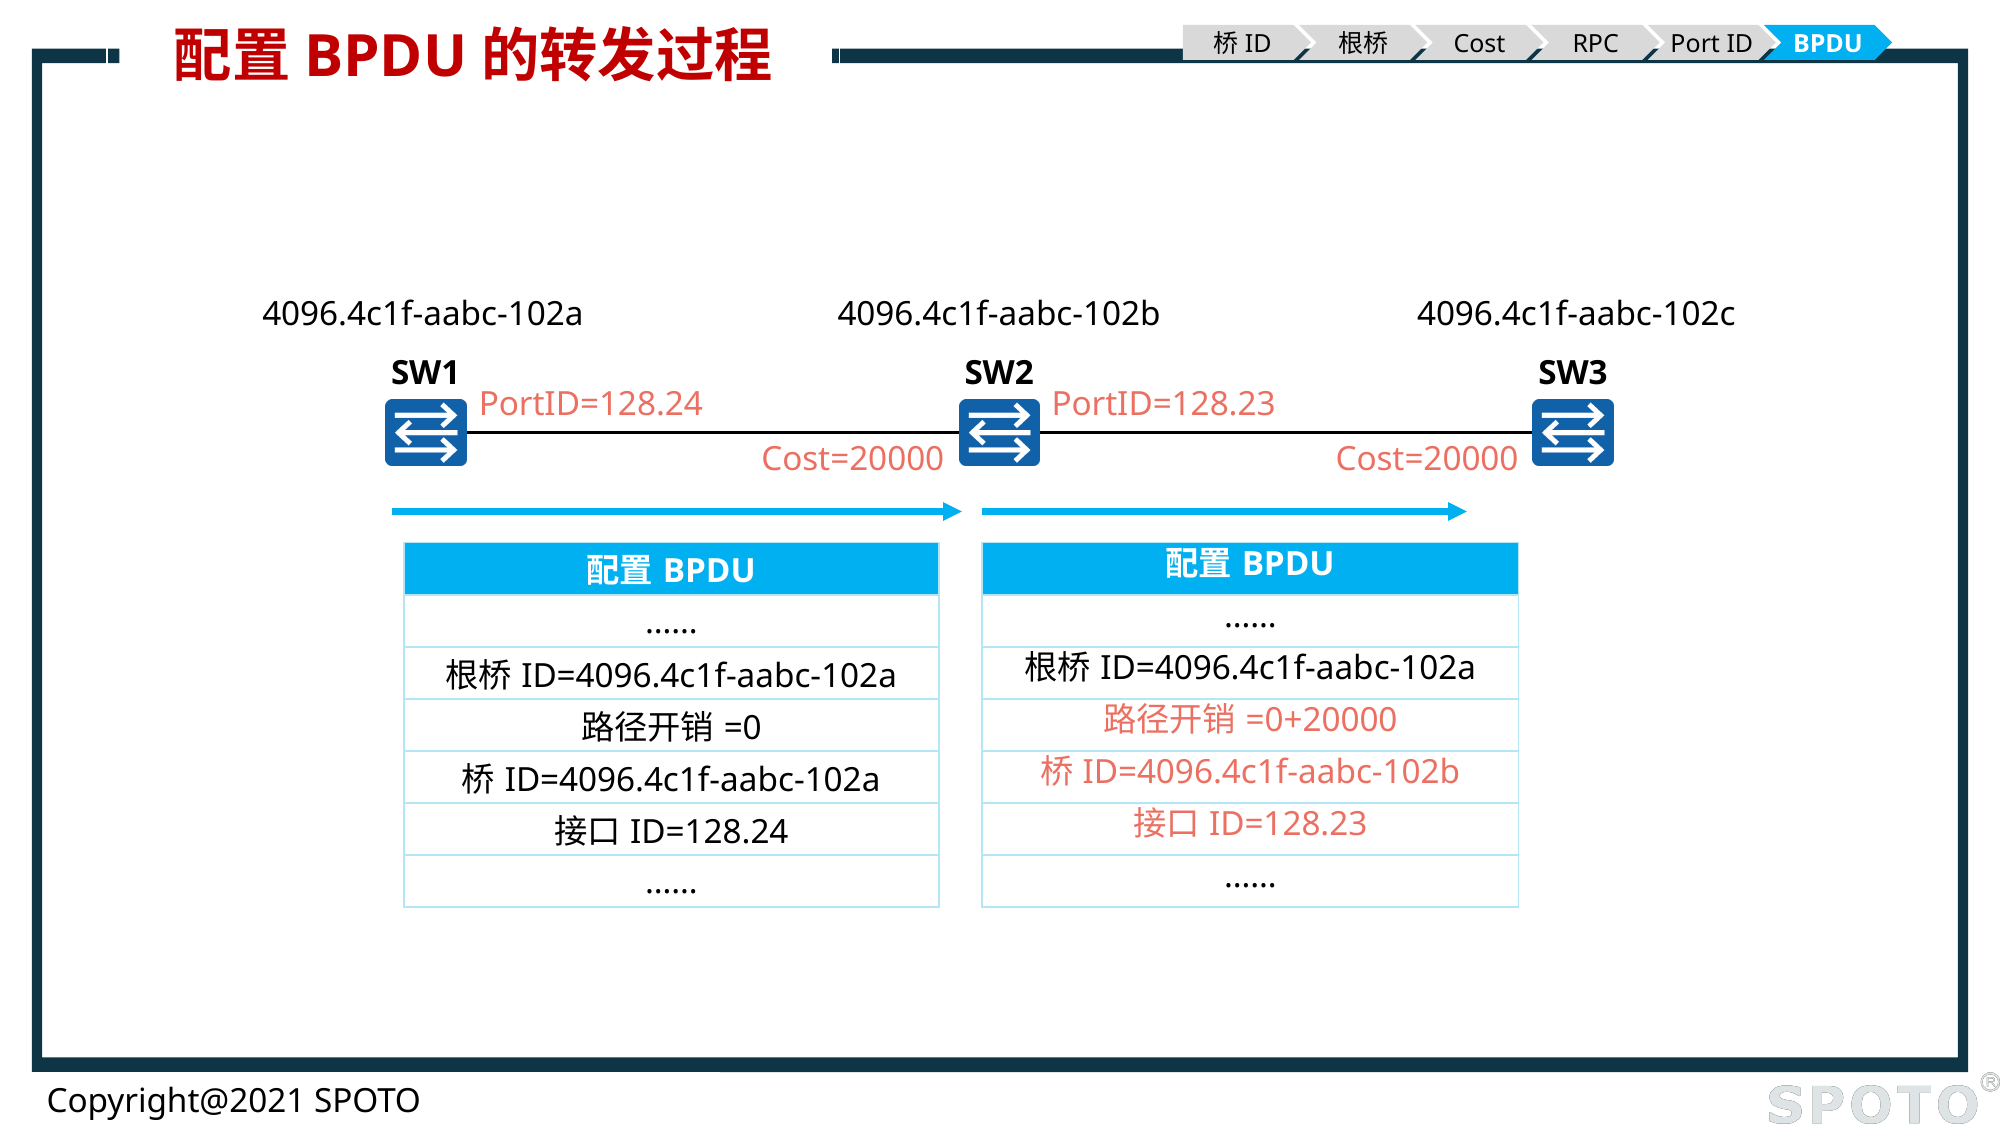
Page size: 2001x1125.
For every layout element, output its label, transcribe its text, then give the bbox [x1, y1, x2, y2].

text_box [947, 343, 1051, 466]
table_header 配置BPDU [983, 543, 1518, 594]
text_box 4096.4c1f-aabc-102c [1402, 284, 1751, 340]
text_box 4096.4c1f-aabc-102a [247, 284, 599, 340]
table_cell 桥ID=4096.4c1f-aabc-102a [405, 752, 938, 802]
table_cell 路径开销=0 [405, 700, 938, 750]
table_header 配置BPDU [405, 543, 938, 594]
title 配置BPDU的转发过程 [106, 2, 840, 112]
text_box Port ID [1647, 24, 1776, 60]
table_cell 根桥ID=4096.4c1f-aabc-102a [405, 648, 938, 698]
table_cell …… [983, 856, 1518, 906]
table_cell 根桥ID=4096.4c1f-aabc-102a [983, 648, 1518, 698]
table_cell 接口ID=128.24 [405, 804, 938, 854]
text_box Cost=20000 [1320, 433, 1534, 485]
text_box RPC [1531, 24, 1660, 60]
table_cell …… [983, 596, 1518, 646]
table_cell …… [405, 856, 938, 906]
text_box 桥ID [1182, 24, 1312, 60]
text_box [1521, 343, 1625, 466]
text_box Cost [1415, 24, 1544, 60]
text_box Cost=20000 [746, 433, 960, 485]
table_cell …… [405, 596, 938, 646]
text_box BPDU [1763, 24, 1893, 60]
text_box 根桥 [1299, 24, 1428, 60]
table_cell 桥ID=4096.4c1f-aabc-102b [983, 752, 1518, 802]
text_box PortID=128.23 [1051, 375, 1291, 430]
text_box 4096.4c1f-aabc-102b [822, 284, 1176, 340]
table_cell 路径开销=0+20000 [983, 700, 1518, 750]
text_box PortID=128.24 [478, 375, 718, 430]
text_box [374, 343, 478, 466]
table_cell 接口ID=128.23 [983, 804, 1518, 854]
